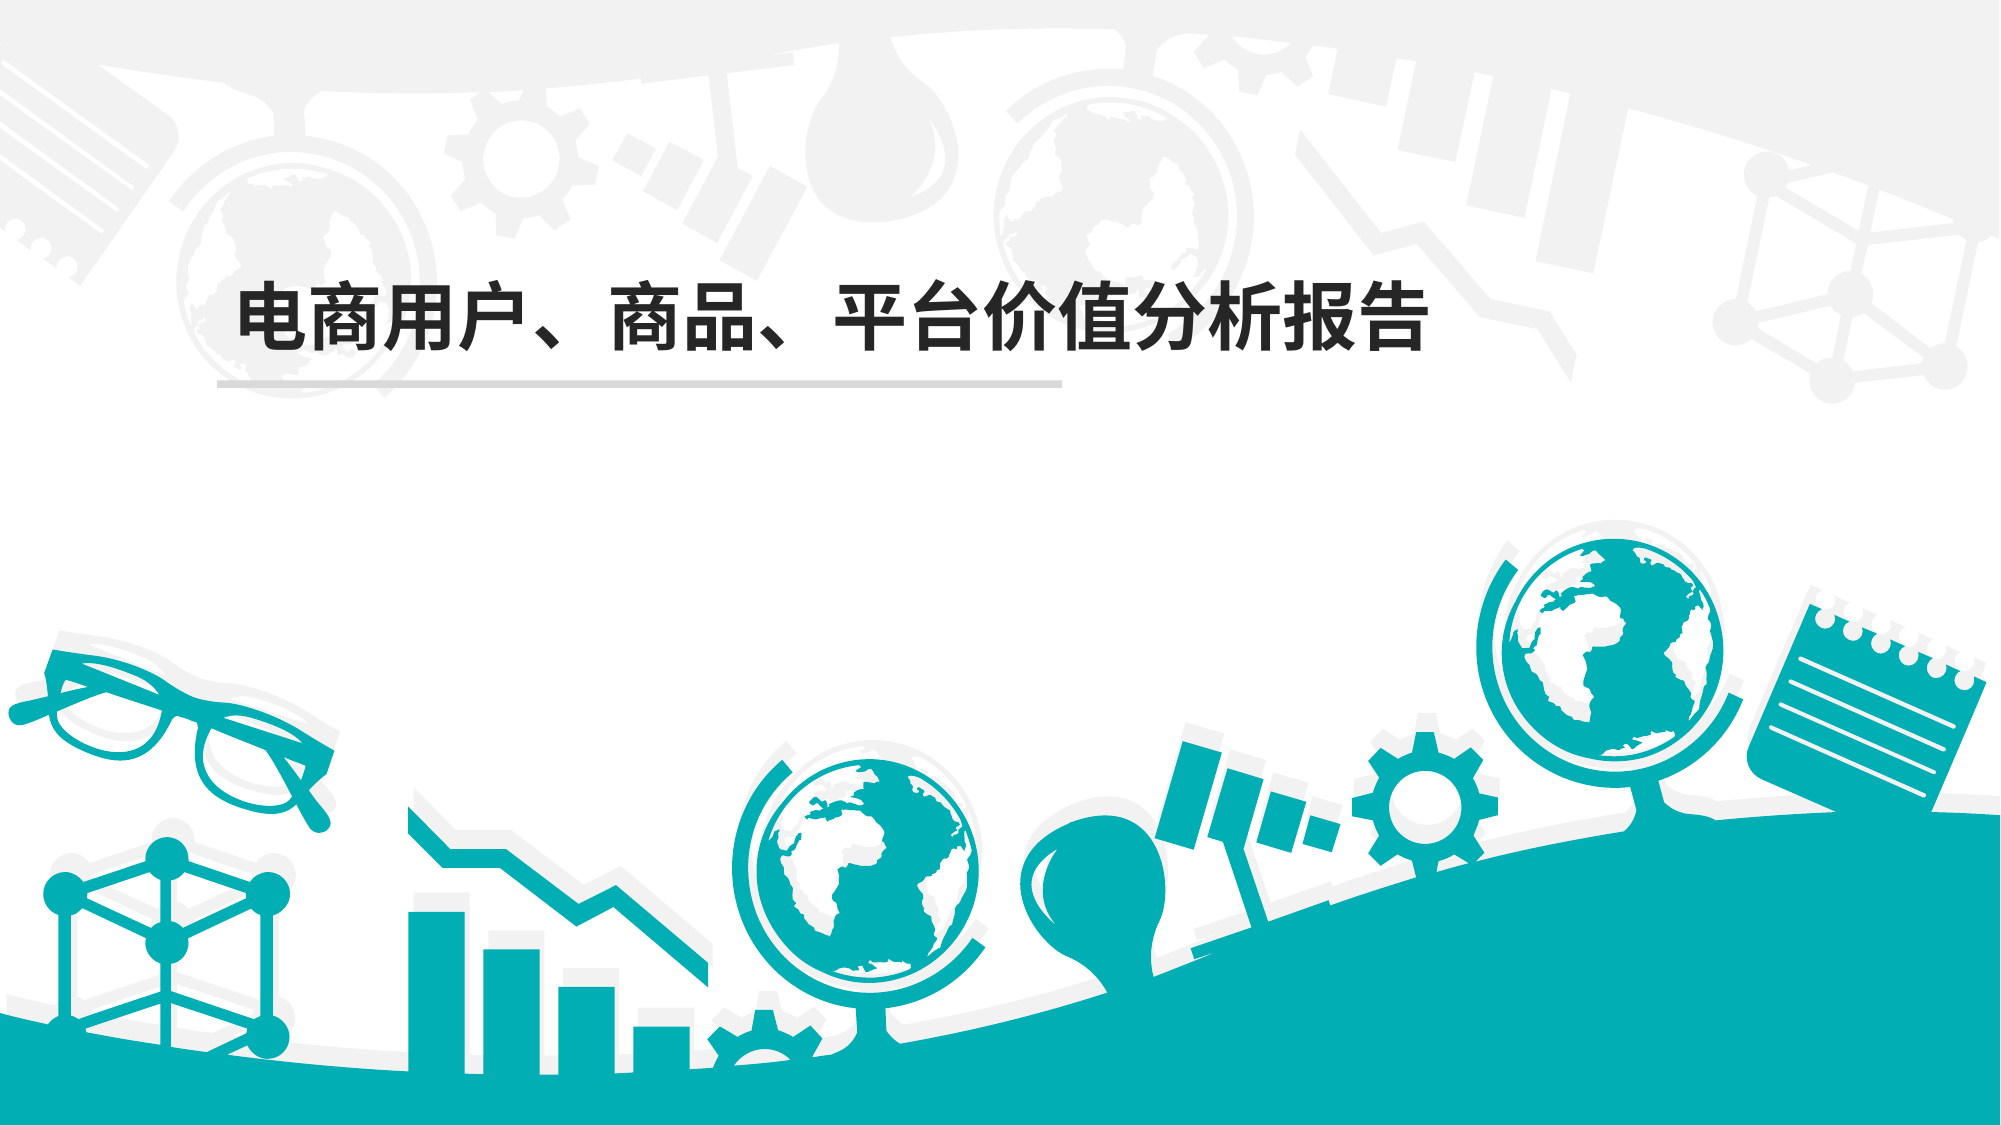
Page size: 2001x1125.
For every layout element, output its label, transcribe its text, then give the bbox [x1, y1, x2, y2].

title 电商用户、商品、平台价值分析报告 [217, 200, 1783, 368]
